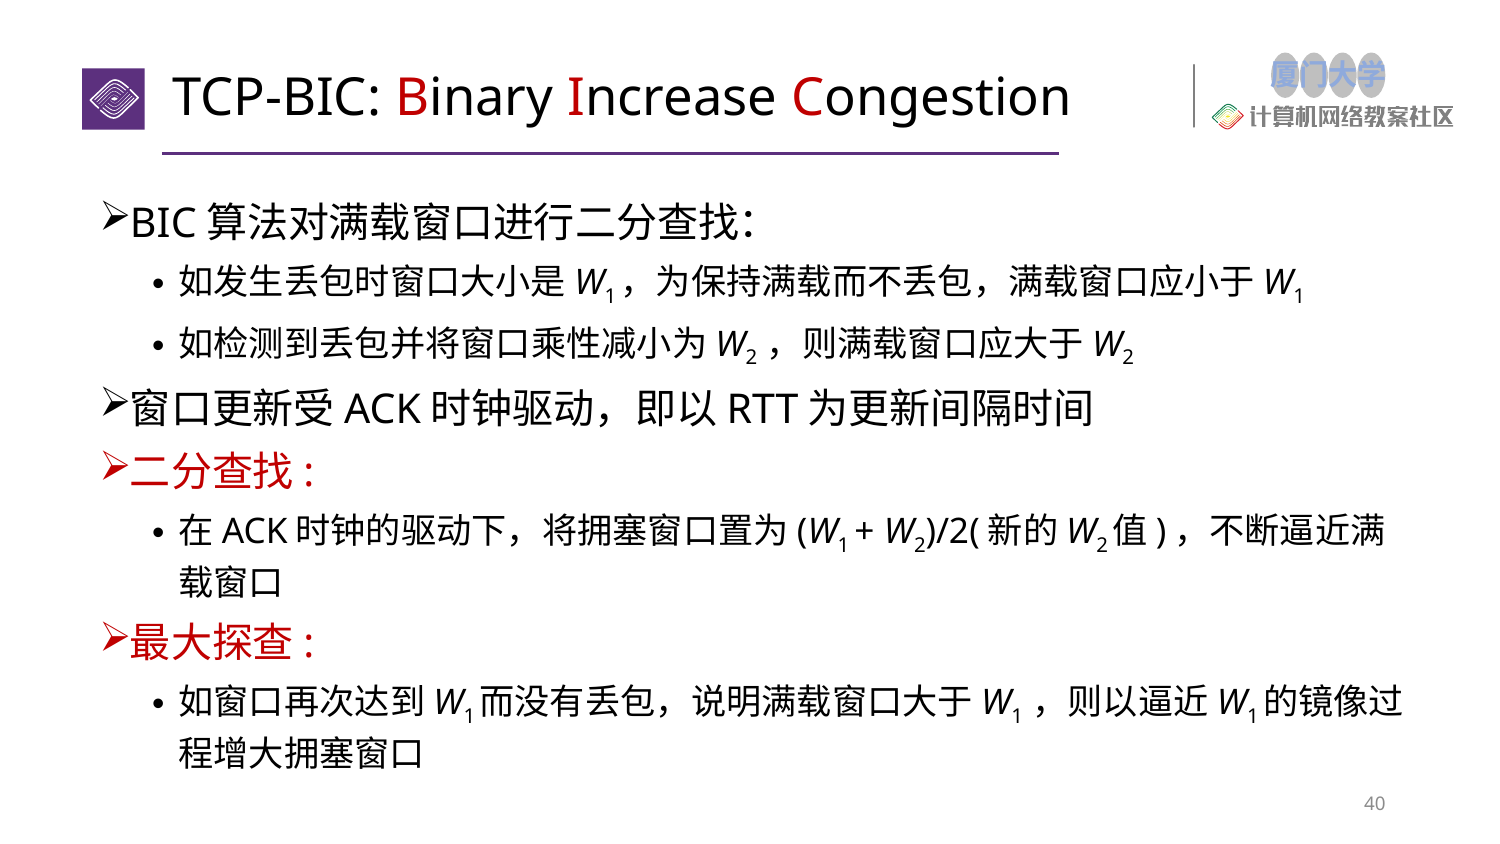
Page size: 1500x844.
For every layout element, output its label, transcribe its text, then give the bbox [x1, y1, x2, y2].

title TCP-BIC: Binary Increase Congestion [160, 44, 1173, 154]
slide_number 40 [1059, 782, 1397, 827]
list BIC算法对满载窗口进行二分查找： 如发生丢包时窗口大小是W1，为保持满载而不丢包，满载窗口应小于W1 如检测到丢包并将窗口乘性减小为W2 ，则满载窗口应大于W2 窗口更新受ACK时钟驱动，即以RTT为更新间隔时间 二分查找: 在ACK时钟的驱动下，将拥塞窗口置为(W1 + W2)/2(新的W2值)，不断逼近满载窗口 最大探查: 如窗口再次达到W1而没有丢包，说明满载窗口大于W1 ，则以逼近W1的镜像过程增大拥塞窗口 [88, 185, 1416, 782]
